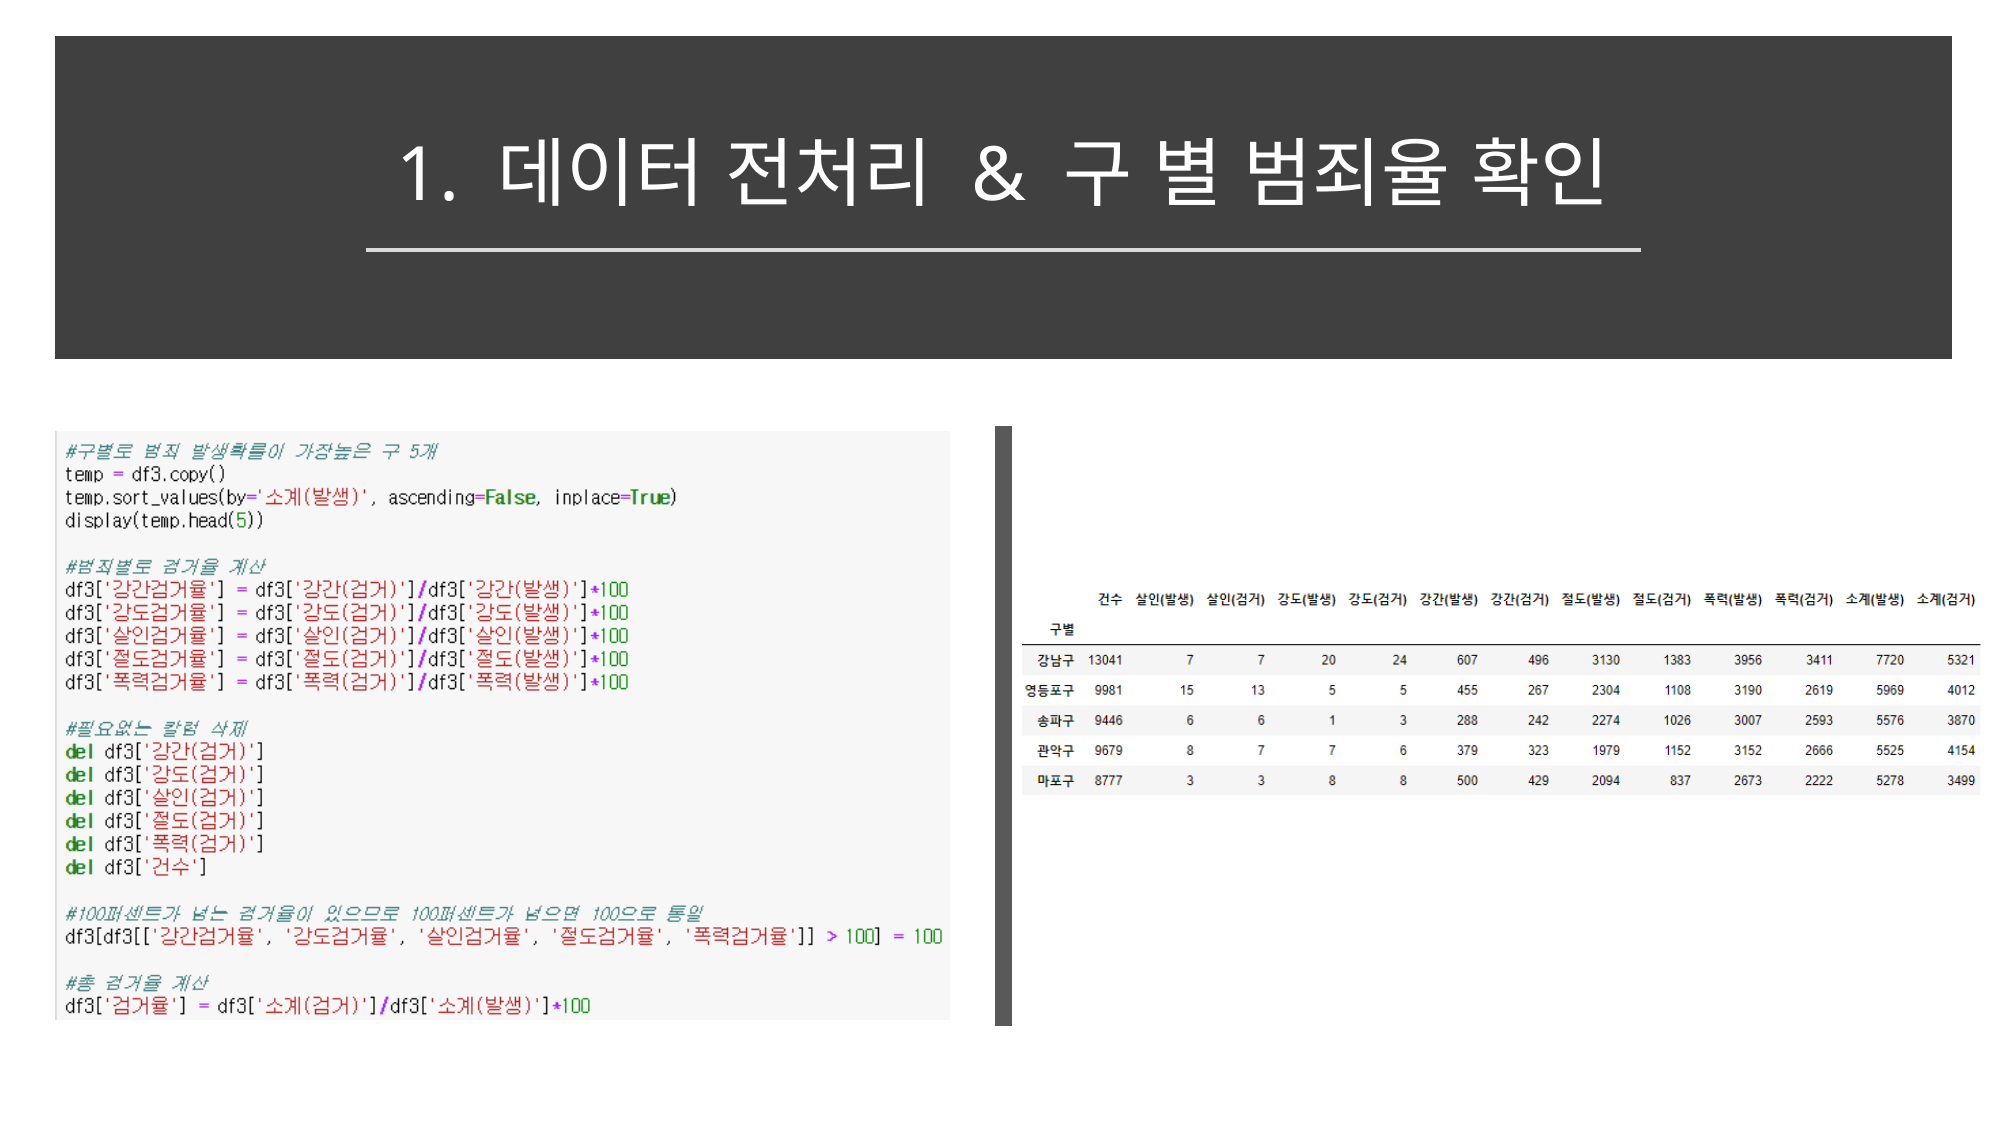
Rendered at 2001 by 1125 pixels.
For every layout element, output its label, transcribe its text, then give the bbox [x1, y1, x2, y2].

title 1. 데이터 전처리 & 구 별 범죄율 확인 [89, 71, 1917, 224]
picture [54, 431, 950, 1020]
text_box [64, 45, 1942, 350]
picture [1021, 590, 1981, 795]
